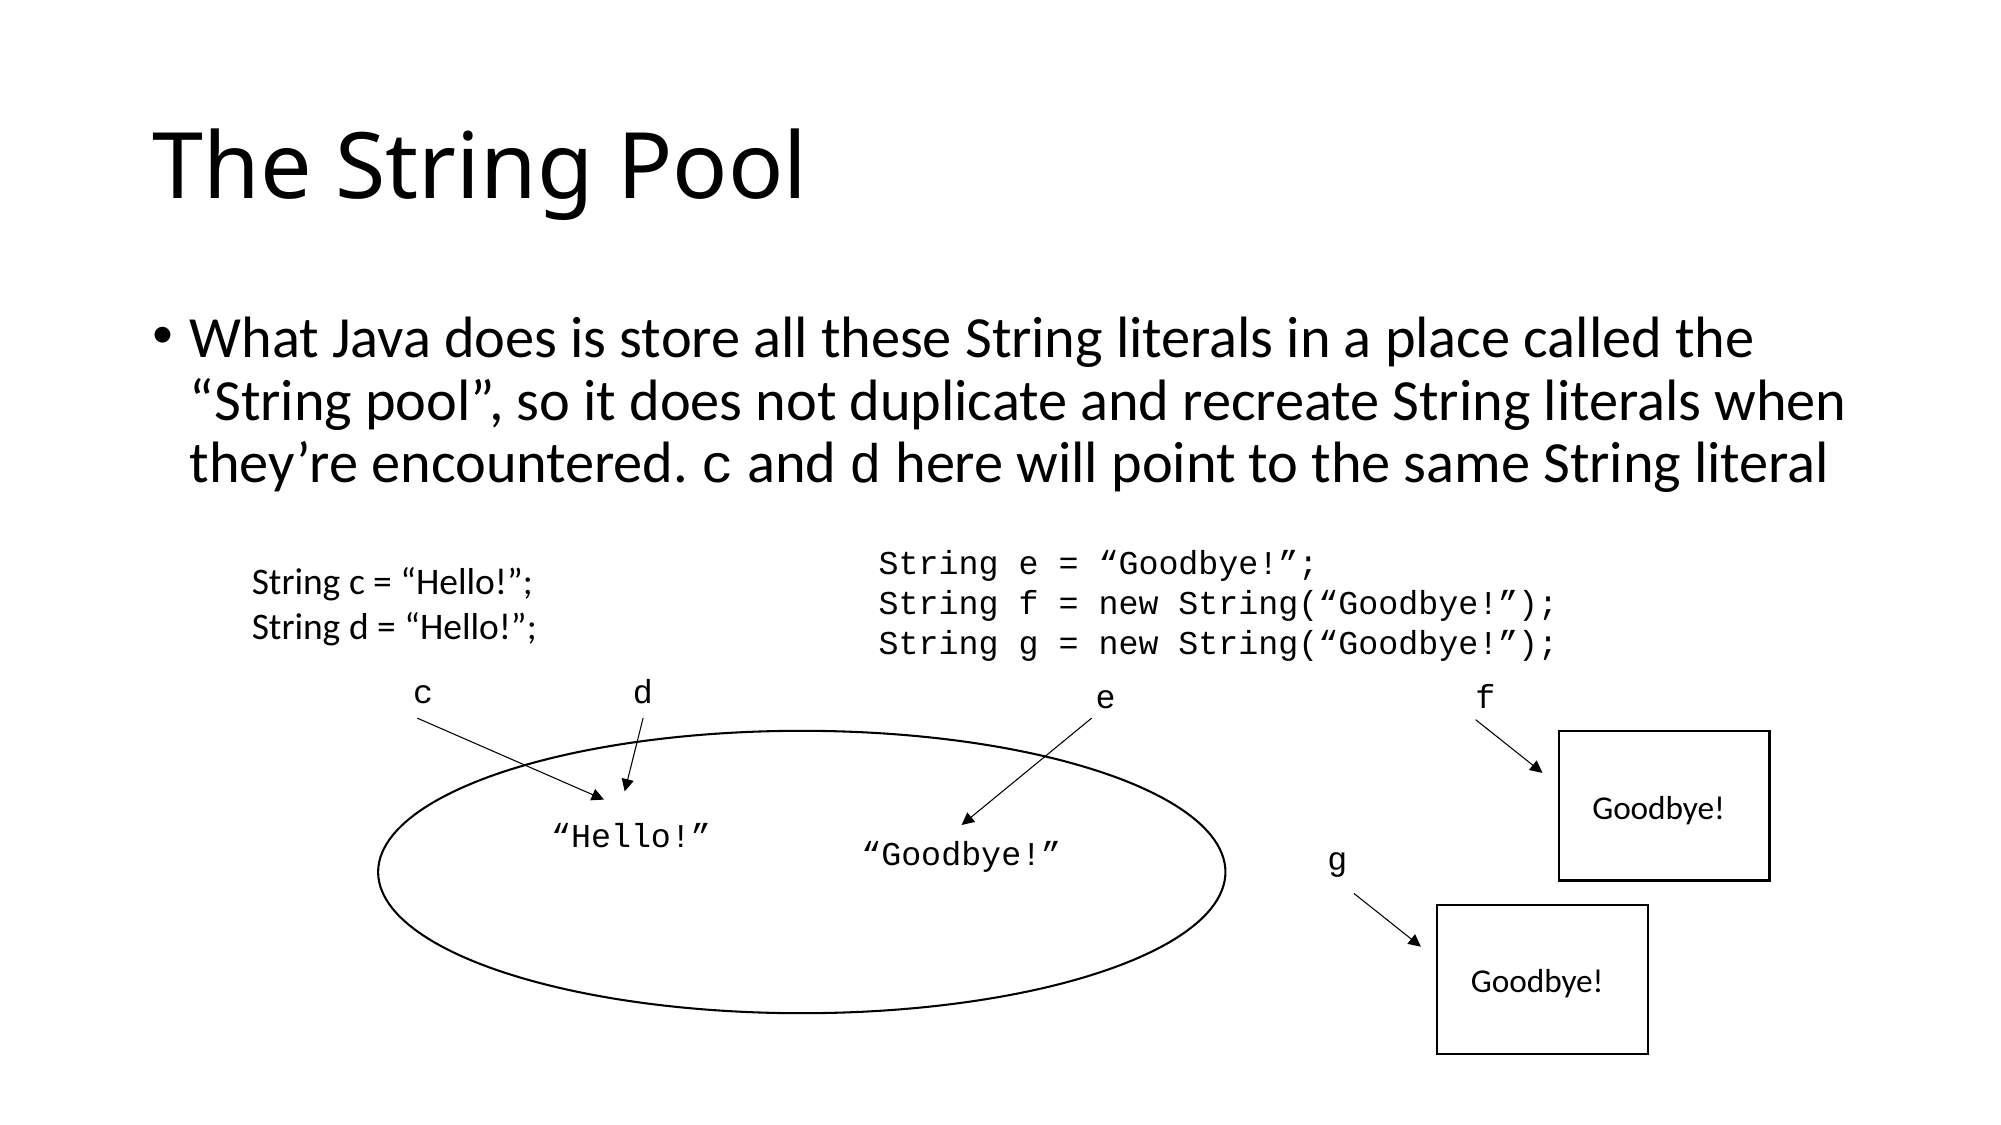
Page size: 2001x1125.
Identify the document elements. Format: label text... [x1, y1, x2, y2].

list What Java does is store all these String literals in a place called the “String pool”, so it does not duplicate and recreate String literals when they’re encountered. c and d here will point to the same String literal [137, 299, 1863, 550]
text_box “Goodbye!” [846, 824, 1077, 880]
text_box String c = “Hello!”; String d = “Hello!”; [237, 549, 710, 655]
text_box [961, 718, 1092, 825]
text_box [417, 718, 605, 800]
text_box [377, 729, 1227, 1015]
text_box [1475, 719, 1543, 773]
title The String Pool [137, 59, 1863, 278]
text_box “Hello!” [536, 806, 727, 862]
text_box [624, 718, 644, 792]
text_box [1354, 893, 1421, 947]
text_box e f [1080, 667, 1511, 723]
text_box Goodbye!! [1558, 730, 1771, 882]
text_box String e = “Goodbye!”; String f = new String(“Goodbye!”); String g = new String(“Goodbye!”); [863, 534, 1574, 669]
text_box Goodbye!! [1436, 904, 1649, 1055]
text_box c d [398, 662, 668, 718]
text_box g [1312, 829, 1363, 885]
